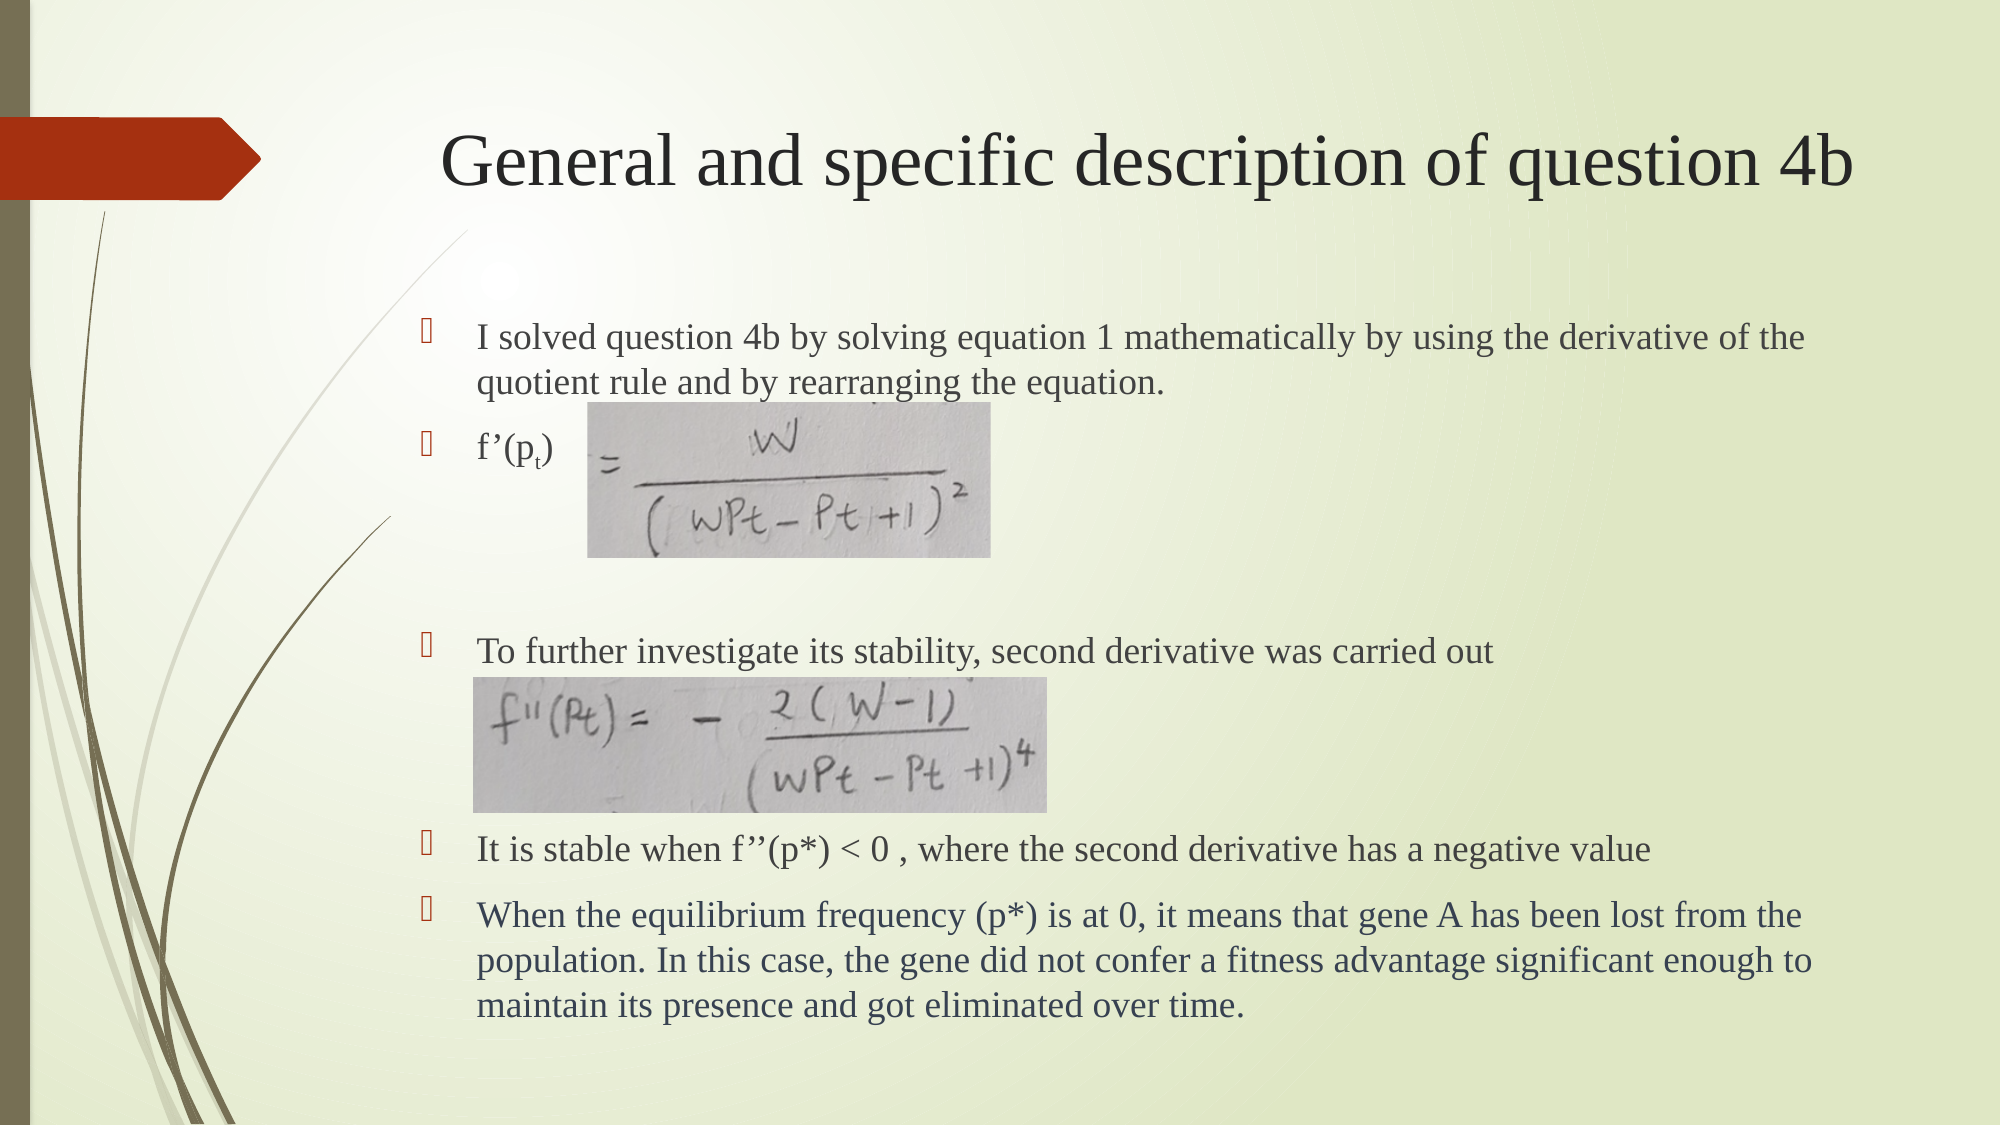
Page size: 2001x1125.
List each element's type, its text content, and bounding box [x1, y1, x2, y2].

picture [587, 402, 991, 559]
title General and specific description of question 4b [425, 102, 1888, 304]
picture [473, 676, 1047, 813]
list I solved question 4b by solving equation 1 mathematically by using the derivative of the quotient rule and by rearranging the equation. f’(pt) To further investigate its stability, second derivative was carried out It is stable when f’’(p*) < 0 , where the second derivative has a negative value When the equilibrium frequency (p*) is at 0, it means that gene A has been lost from the population. In this case, the gene did not confer a fitness advantage significant enough to maintain its presence and got eliminated over time. [405, 304, 1942, 1084]
